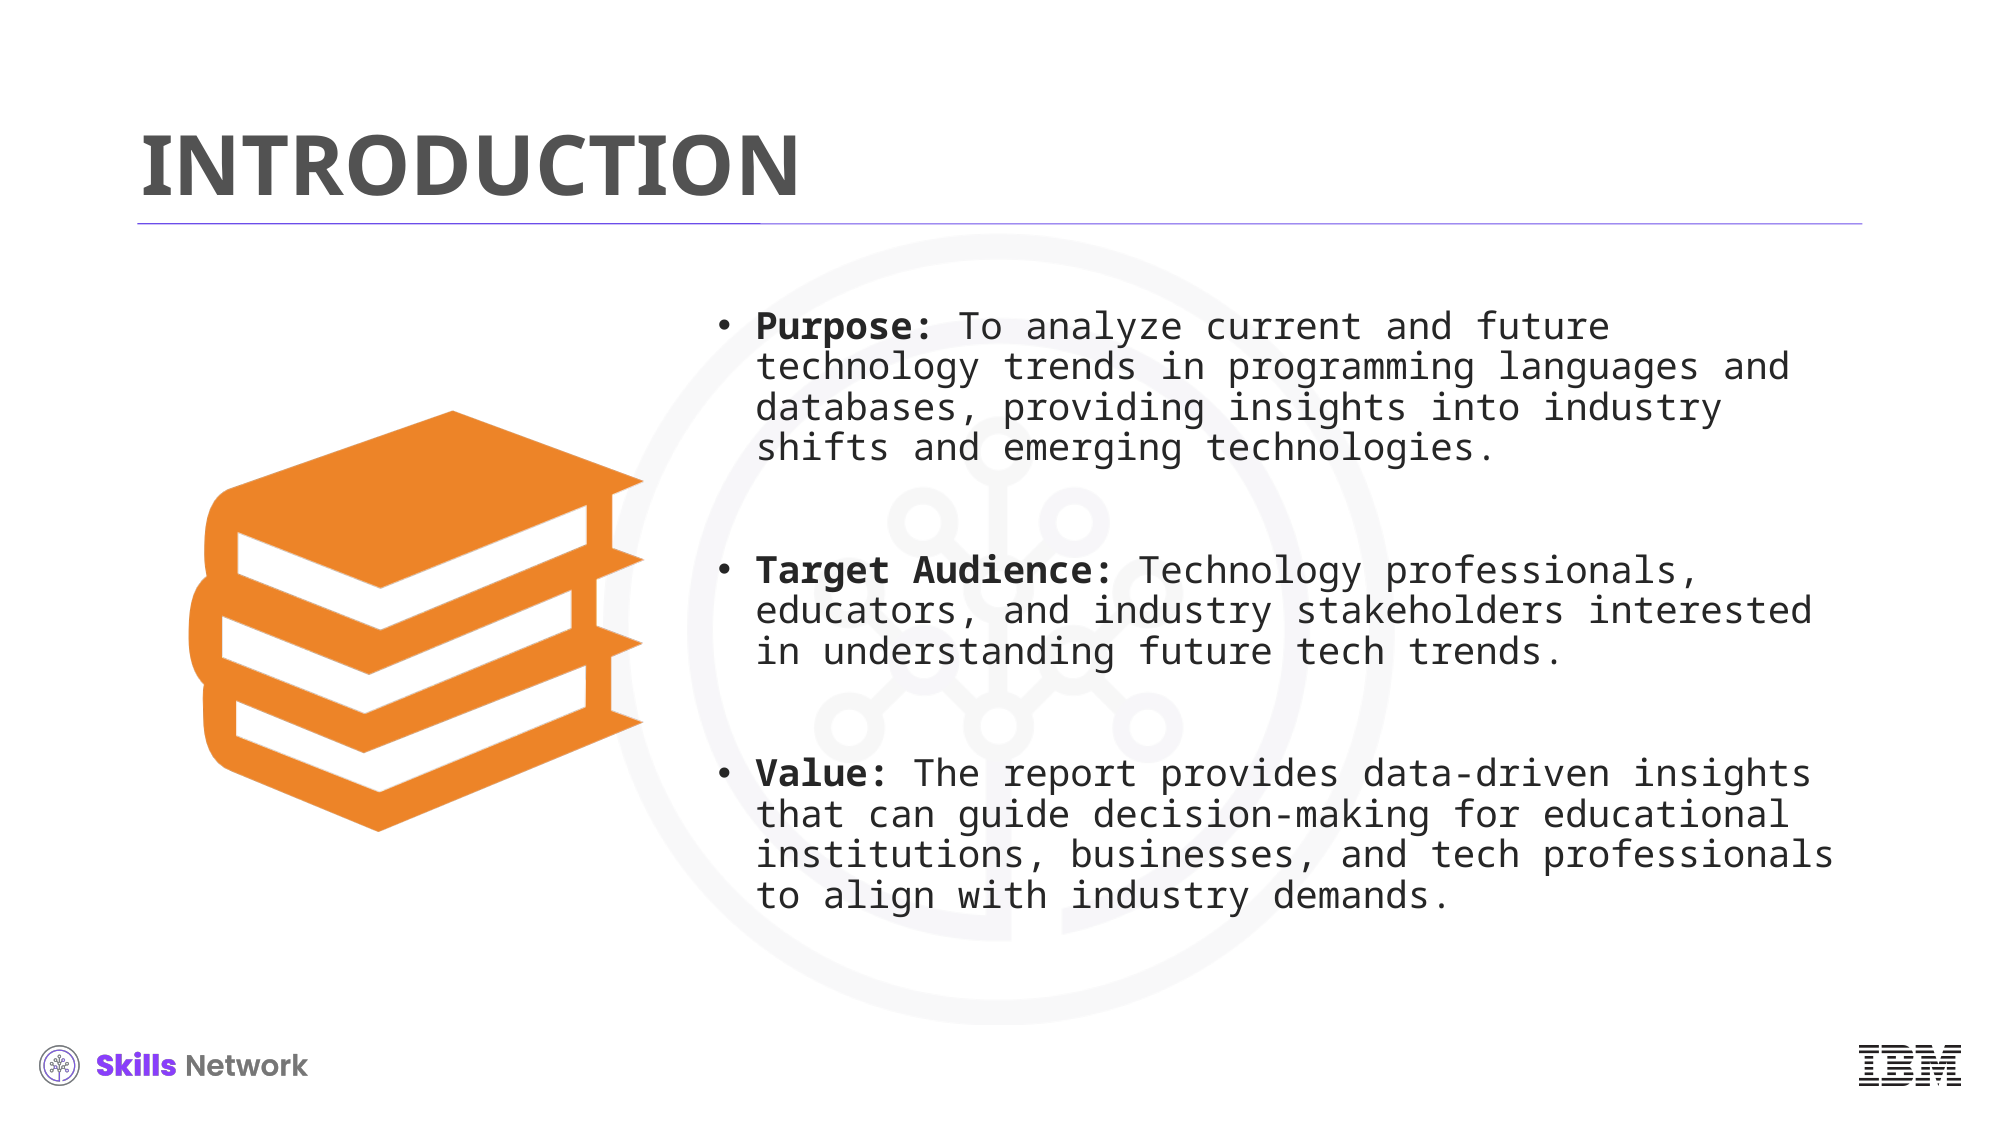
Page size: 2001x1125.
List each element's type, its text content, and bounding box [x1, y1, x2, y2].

title INTRODUCTION [126, 59, 1381, 278]
picture [163, 370, 665, 872]
text_box Purpose: To analyze current and future technology trends in programming languages and databases, providing insights into industry shifts and emerging technologies. Target Audience: Technology professionals, educators, and industry stakeholders interested in understanding future tech trends. Value: The report provides data-driven insights that can guide decision-making for educational institutions, businesses, and tech professionals to align with industry demands. [702, 299, 1863, 1014]
picture [1859, 1045, 1961, 1086]
picture [39, 1045, 308, 1086]
